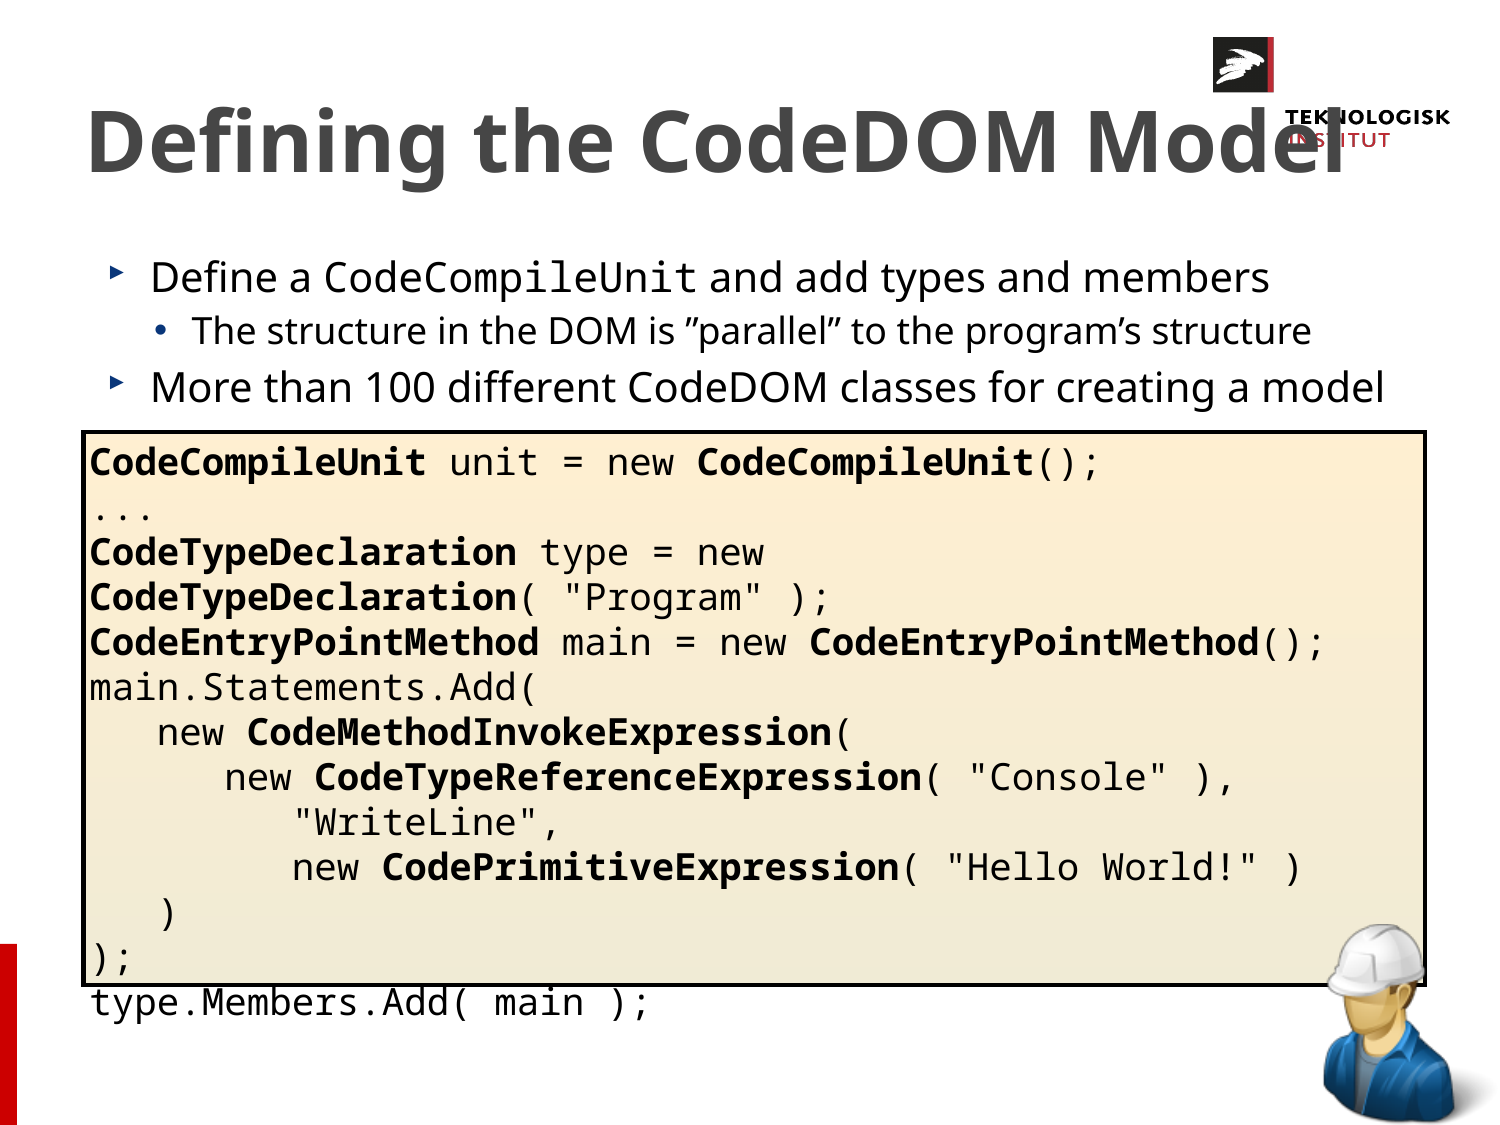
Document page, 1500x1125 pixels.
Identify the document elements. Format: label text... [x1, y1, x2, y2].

title Defining the CodeDOM Model [70, 45, 1425, 233]
list Define a CodeCompileUnit and add types and members The structure in the DOM is ”parallel” to the program’s structure More than 100 different CodeDOM classes for creating a model [75, 243, 1424, 986]
picture [1213, 37, 1450, 147]
picture [1299, 924, 1500, 1125]
text_box CodeCompileUnit unit = new CodeCompileUnit(); ... CodeTypeDeclaration type = new CodeTypeDeclaration( "Program" ); CodeEntryPointMethod main = new CodeEntryPointMethod(); main.Statements.Add( new CodeMethodInvokeExpression( new CodeTypeReferenceExpression( "Console" ), "WriteLine", new CodePrimitiveExpression( "Hello World!" ) ) ); type.Members.Add( main ); [83, 432, 1425, 986]
